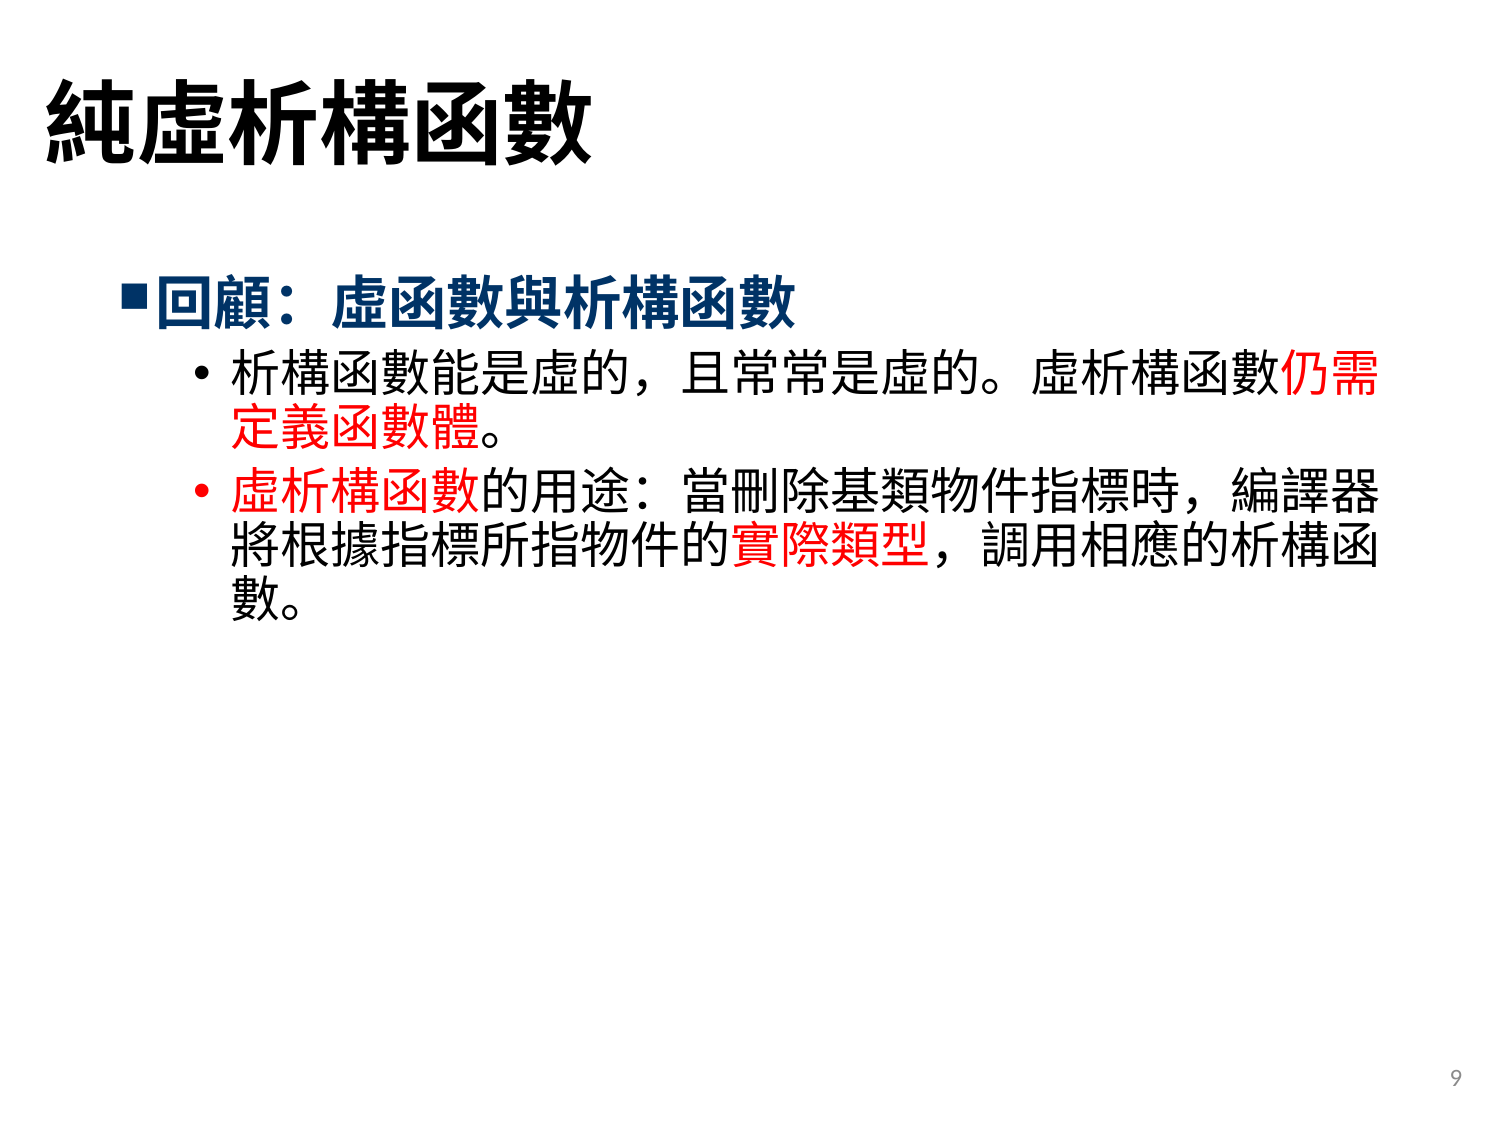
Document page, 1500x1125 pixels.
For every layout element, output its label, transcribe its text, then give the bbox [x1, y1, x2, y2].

slide_number 9 [1139, 1046, 1478, 1107]
title 純虛析構函數 [29, 19, 1324, 237]
list 回顧：虛函數與析構函數 析構函數能是虛的，且常常是虛的。虛析構函數仍需定義函數體。 虛析構函數的用途：當刪除基類物件指標時，編譯器將根據指標所指物件的實際類型，調用相應的析構函數。 [103, 267, 1424, 1047]
